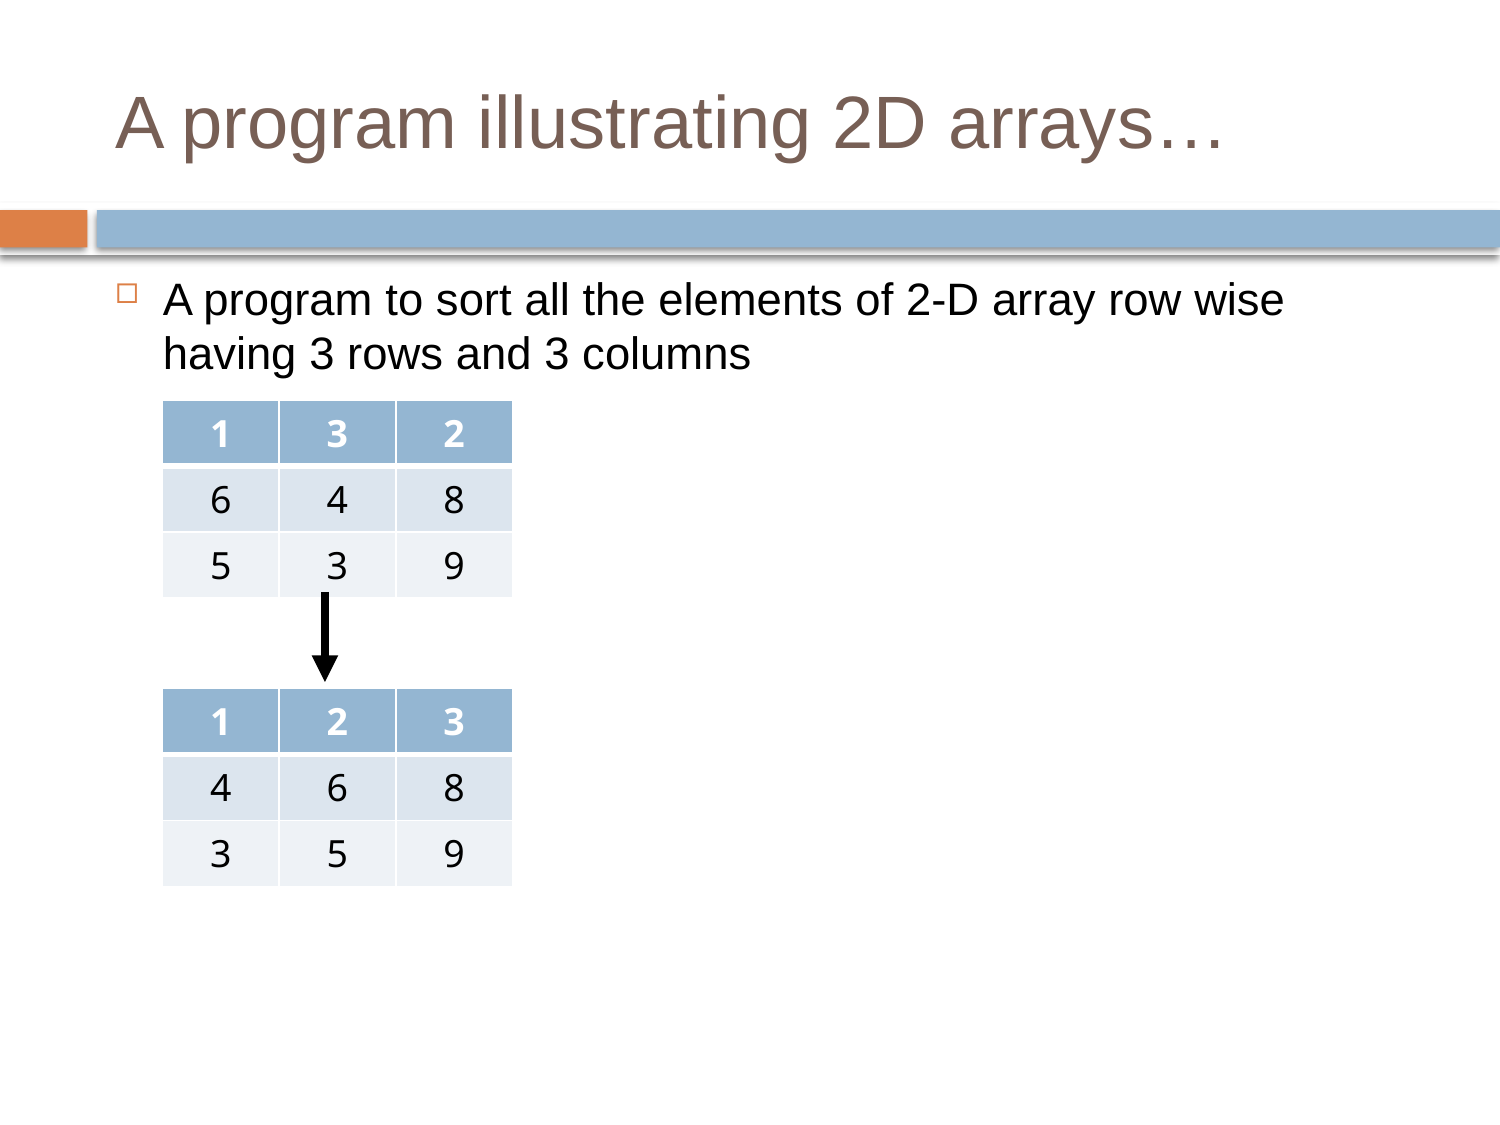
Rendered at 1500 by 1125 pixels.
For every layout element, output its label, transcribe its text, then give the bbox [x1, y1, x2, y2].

table_header 3 [280, 401, 395, 463]
table_header 1 [163, 401, 278, 463]
table_cell 6 [280, 757, 395, 820]
table_header 2 [397, 401, 512, 463]
table_cell 9 [397, 821, 512, 886]
table_cell 4 [280, 469, 395, 531]
table_cell 9 [397, 533, 512, 597]
table_cell 8 [397, 469, 512, 531]
list A program to sort all the elements of 2-D array row wise having 3 rows and 3 columns [100, 262, 1438, 388]
title A program illustrating 2D arrays… [100, 37, 1438, 200]
table_cell 4 [163, 757, 278, 820]
table_cell 5 [280, 821, 395, 886]
table_header 3 [397, 689, 512, 752]
table_cell 3 [280, 533, 395, 597]
table_header 2 [280, 689, 395, 752]
table_cell 3 [163, 821, 278, 886]
table_cell 8 [397, 757, 512, 820]
table_cell 6 [163, 469, 278, 531]
table_cell 5 [163, 533, 278, 597]
table_header 1 [163, 689, 278, 752]
